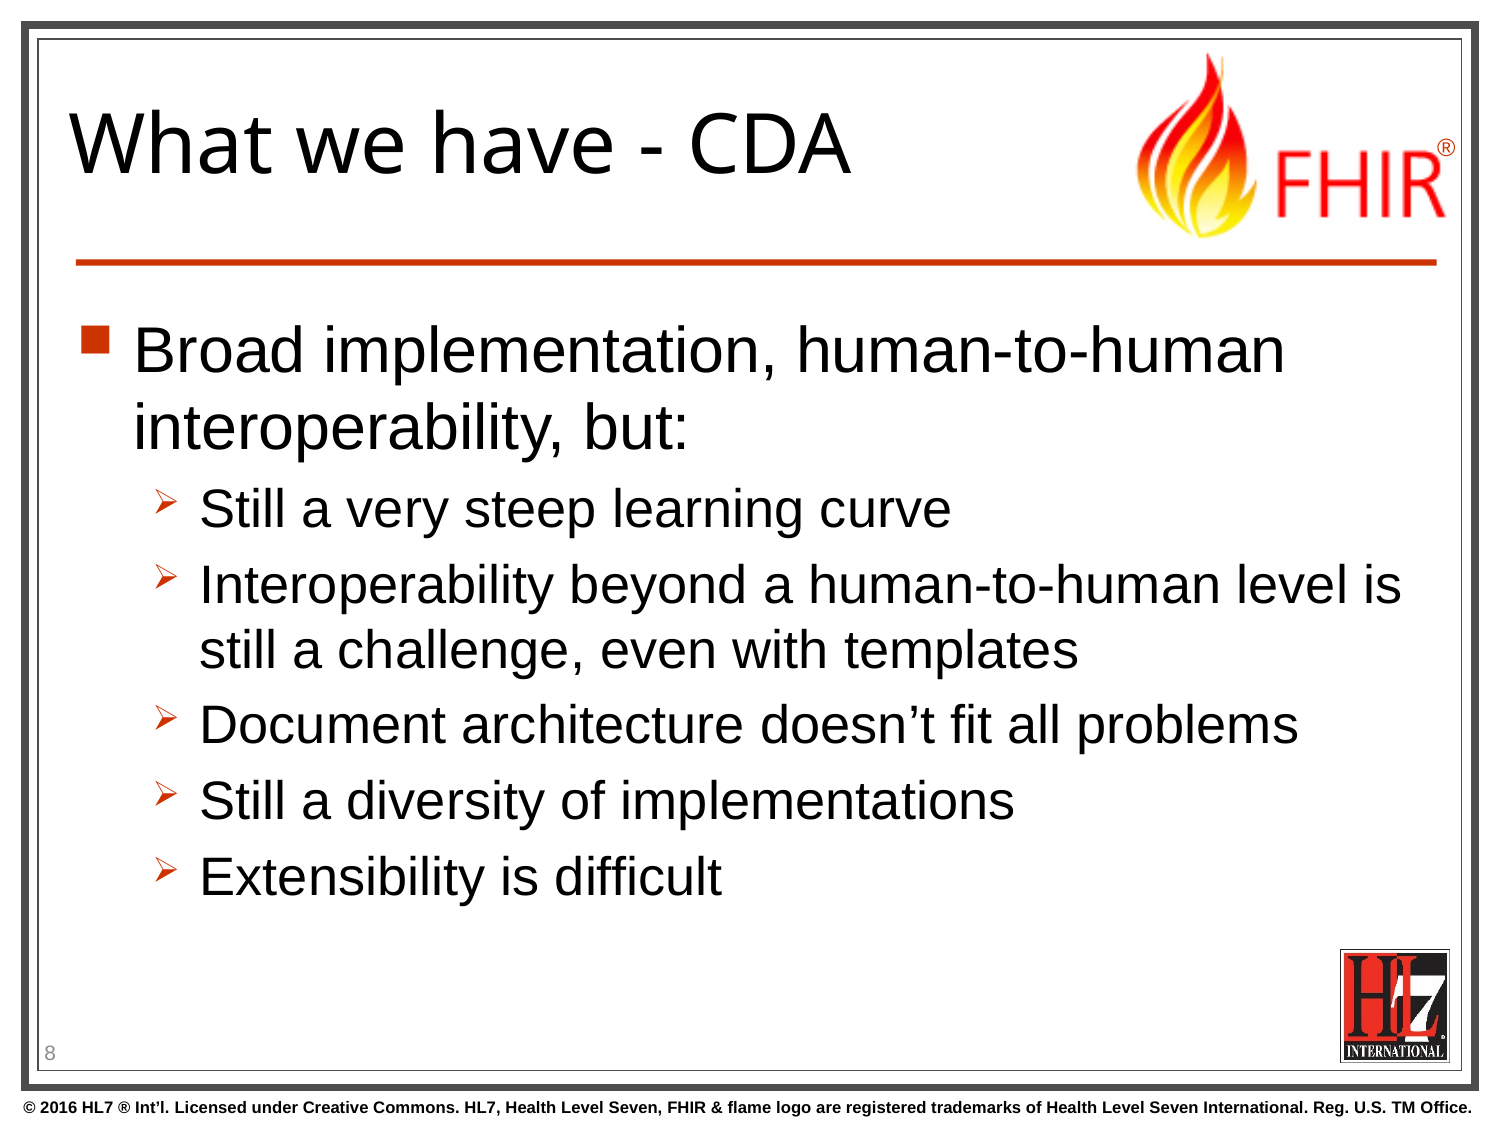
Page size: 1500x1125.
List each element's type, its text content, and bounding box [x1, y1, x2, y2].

list Broad implementation, human-to-human interoperability, but: Still a very steep learning curve Interoperability beyond a human-to-human level is still a challenge, even with templates Document architecture doesn’t fit all problems Still a diversity of implementations Extensibility is difficult [62, 299, 1438, 1059]
picture [1124, 42, 1458, 249]
picture [1340, 949, 1450, 1063]
slide_number 8 [29, 1034, 148, 1071]
title What we have - CDA [53, 54, 1128, 244]
